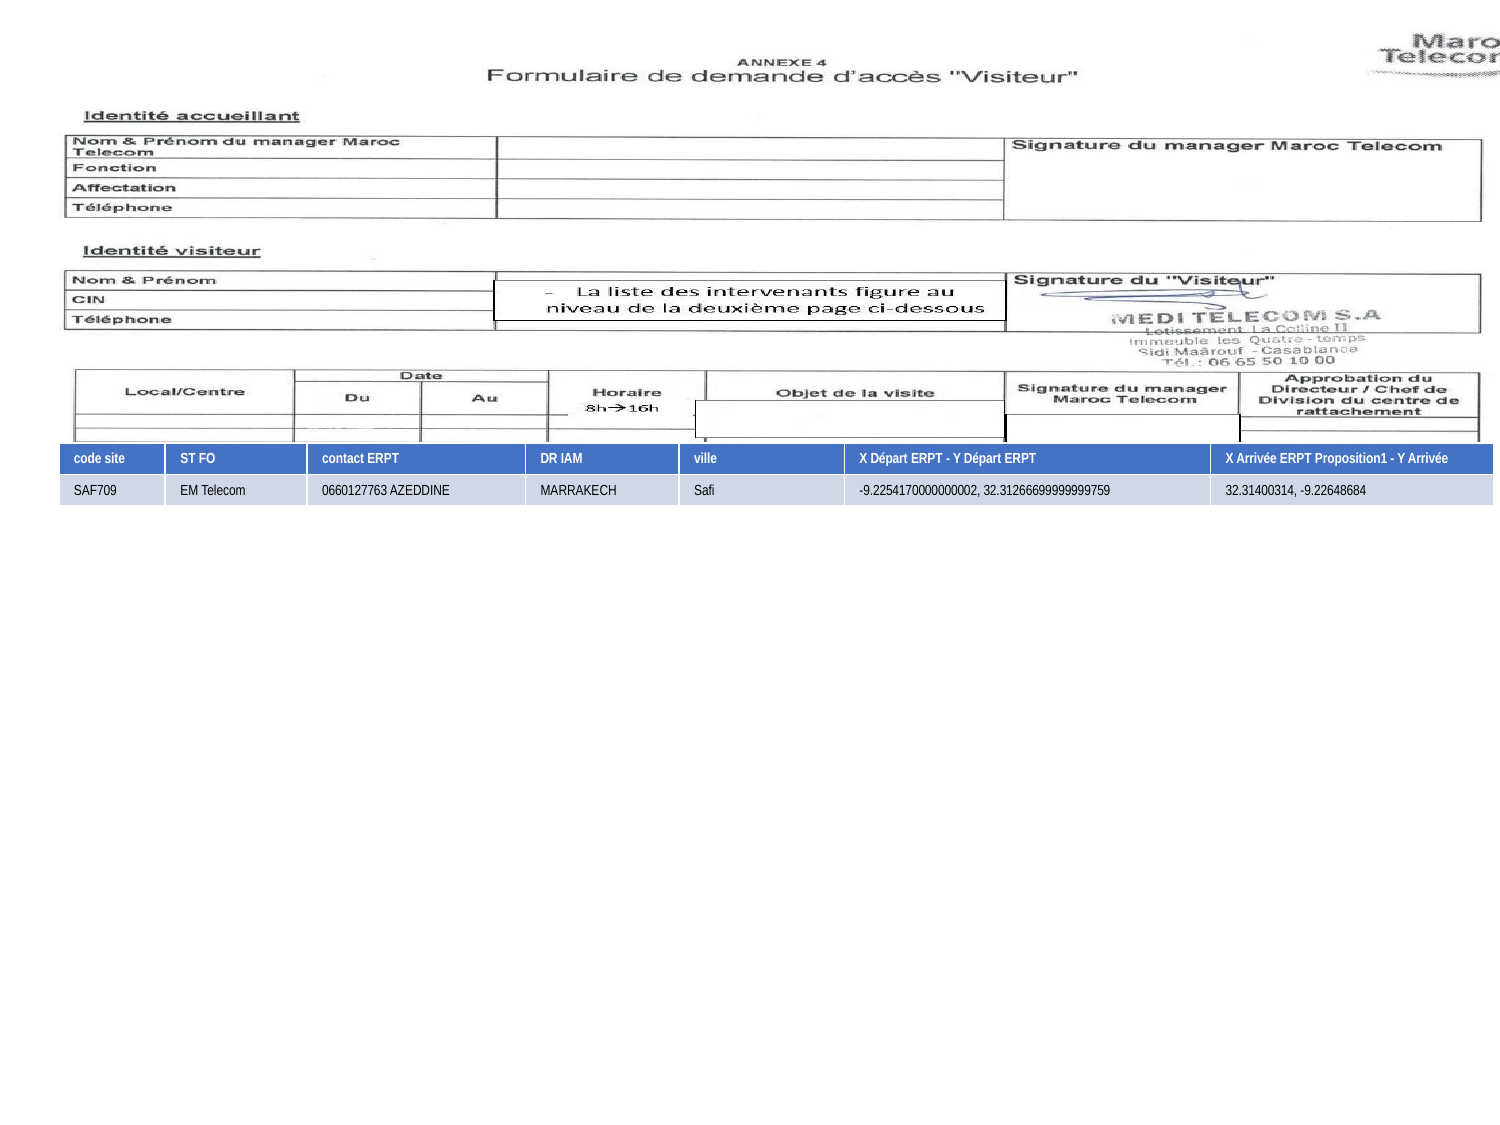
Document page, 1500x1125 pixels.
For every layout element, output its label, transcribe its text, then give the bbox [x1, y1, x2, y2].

table_header DR IAM [526, 452, 678, 474]
table_header X Départ ERPT - Y Départ ERPT [845, 452, 1210, 474]
table_cell 0660127763 AZEDDINE [308, 475, 525, 505]
table_header ville [680, 452, 844, 474]
table_cell MARRAKECH [526, 475, 678, 505]
table_header code site [60, 452, 164, 474]
table_cell SAF709 [60, 475, 164, 505]
table_header contact ERPT [308, 452, 525, 474]
table_cell -9.2254170000000002, 32.31266699999999759 [845, 475, 1210, 505]
table_header X Arrivée ERPT Proposition1 - Y Arrivée [1211, 452, 1493, 474]
table_cell Safi [680, 475, 844, 505]
table_cell EM Telecom [166, 475, 306, 505]
table_header ST FO [166, 452, 306, 474]
table_cell 32.31400314, -9.22648684 [1211, 475, 1493, 505]
picture [58, 29, 1500, 444]
